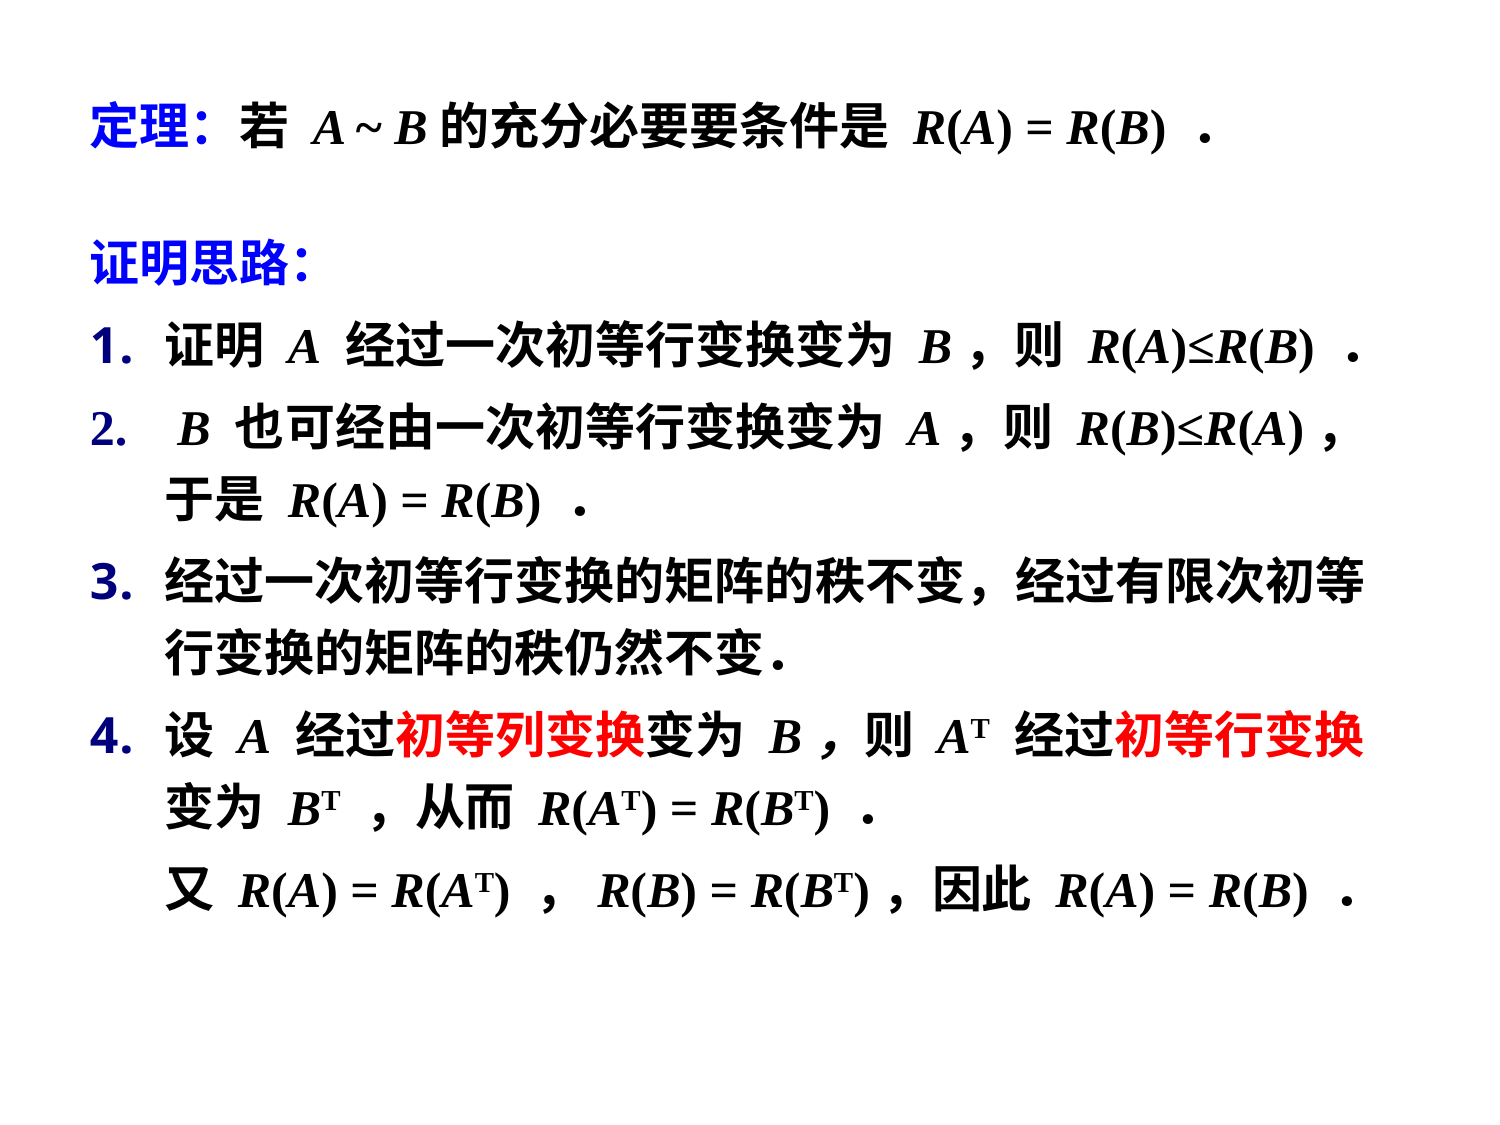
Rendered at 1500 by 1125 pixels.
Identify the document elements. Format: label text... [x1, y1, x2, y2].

text_box 证明思路： 证明 A 经过一次初等行变换变为 B，则 R(A)≤R(B) ． B 也可经由一次初等行变换变为 A，则 R(B)≤R(A)，于是 R(A) = R(B) ． 经过一次初等行变换的矩阵的秩不变，经过有限次初等行变换的矩阵的秩仍然不变． 设 A 经过初等列变换变为 B，则 AT 经过初等行变换变为 BT ，从而 R(AT) = R(BT) ． 又 R(A) = R(AT) ，R(B) = R(BT)，因此 R(A) = R(B) ． [74, 212, 1425, 925]
text_box 定理：若 A ~ B的充分必要要条件是 R(A) = R(B) ． [74, 87, 1426, 163]
